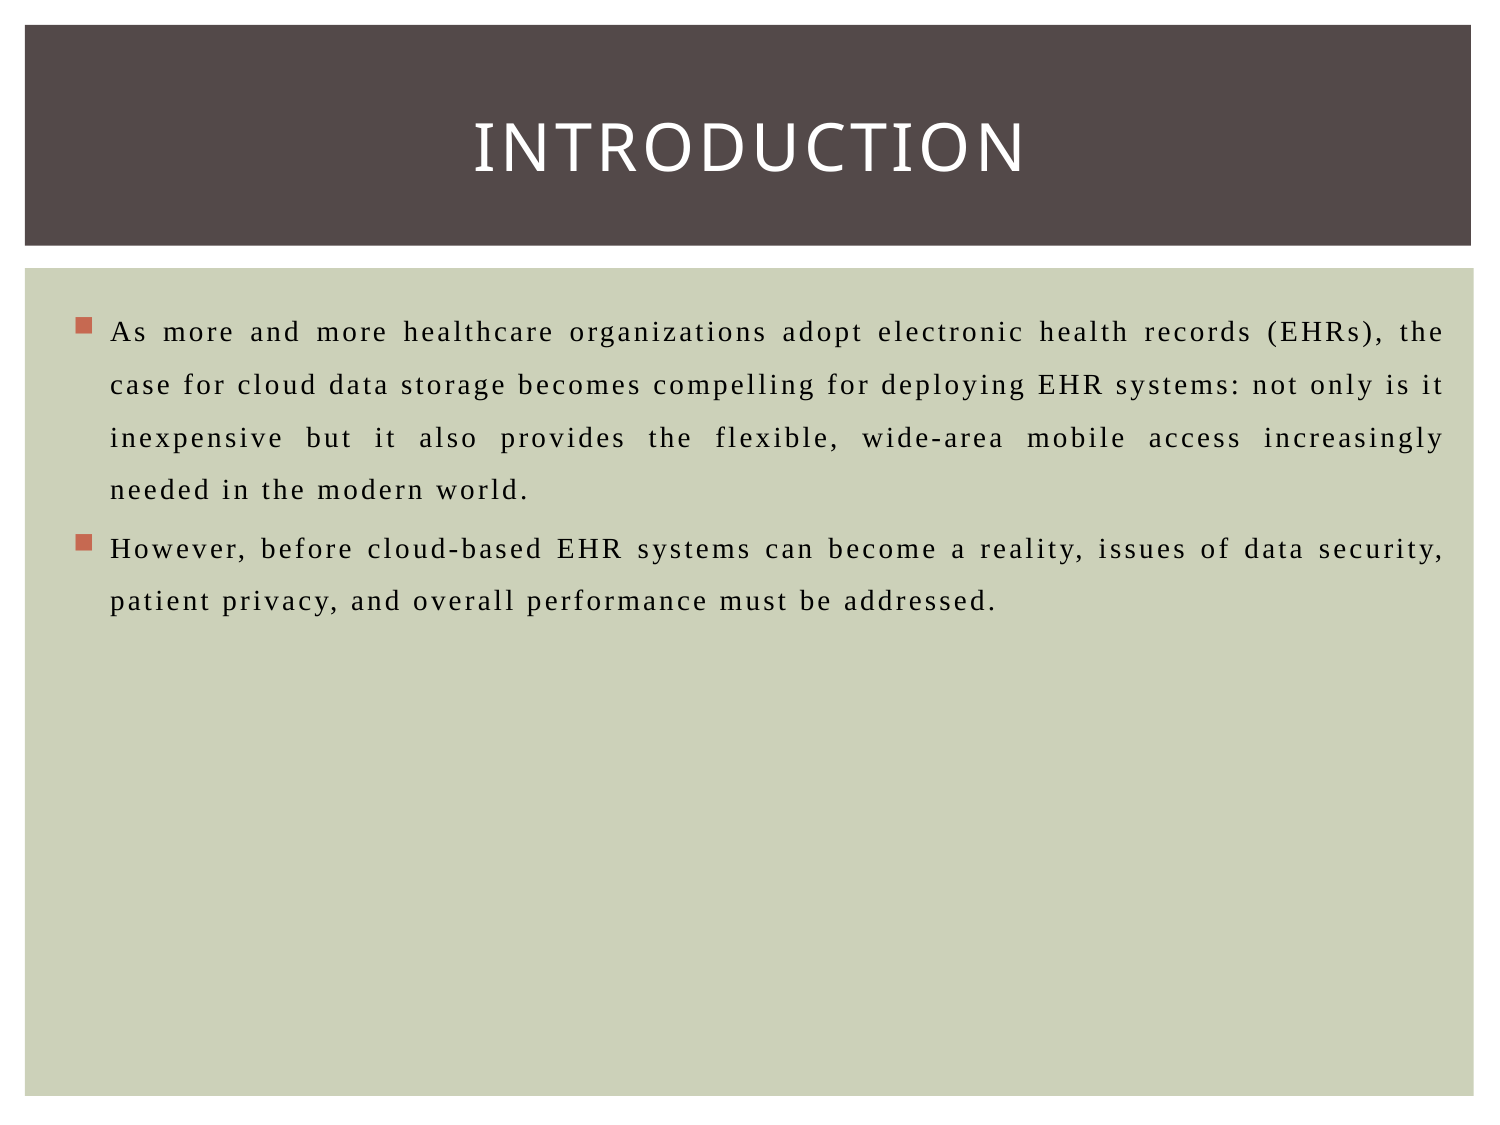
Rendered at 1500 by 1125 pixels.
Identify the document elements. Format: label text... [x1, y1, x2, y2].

list As more and more healthcare organizations adopt electronic health records (EHRs), the case for cloud data storage becomes compelling for deploying EHR systems: not only is it inexpensive but it also provides the flexible, wide-area mobile access increasingly needed in the modern world. However, before cloud-based EHR systems can become a reality, issues of data security, patient privacy, and overall performance must be addressed. [50, 287, 1463, 1013]
title Introduction [62, 58, 1438, 232]
